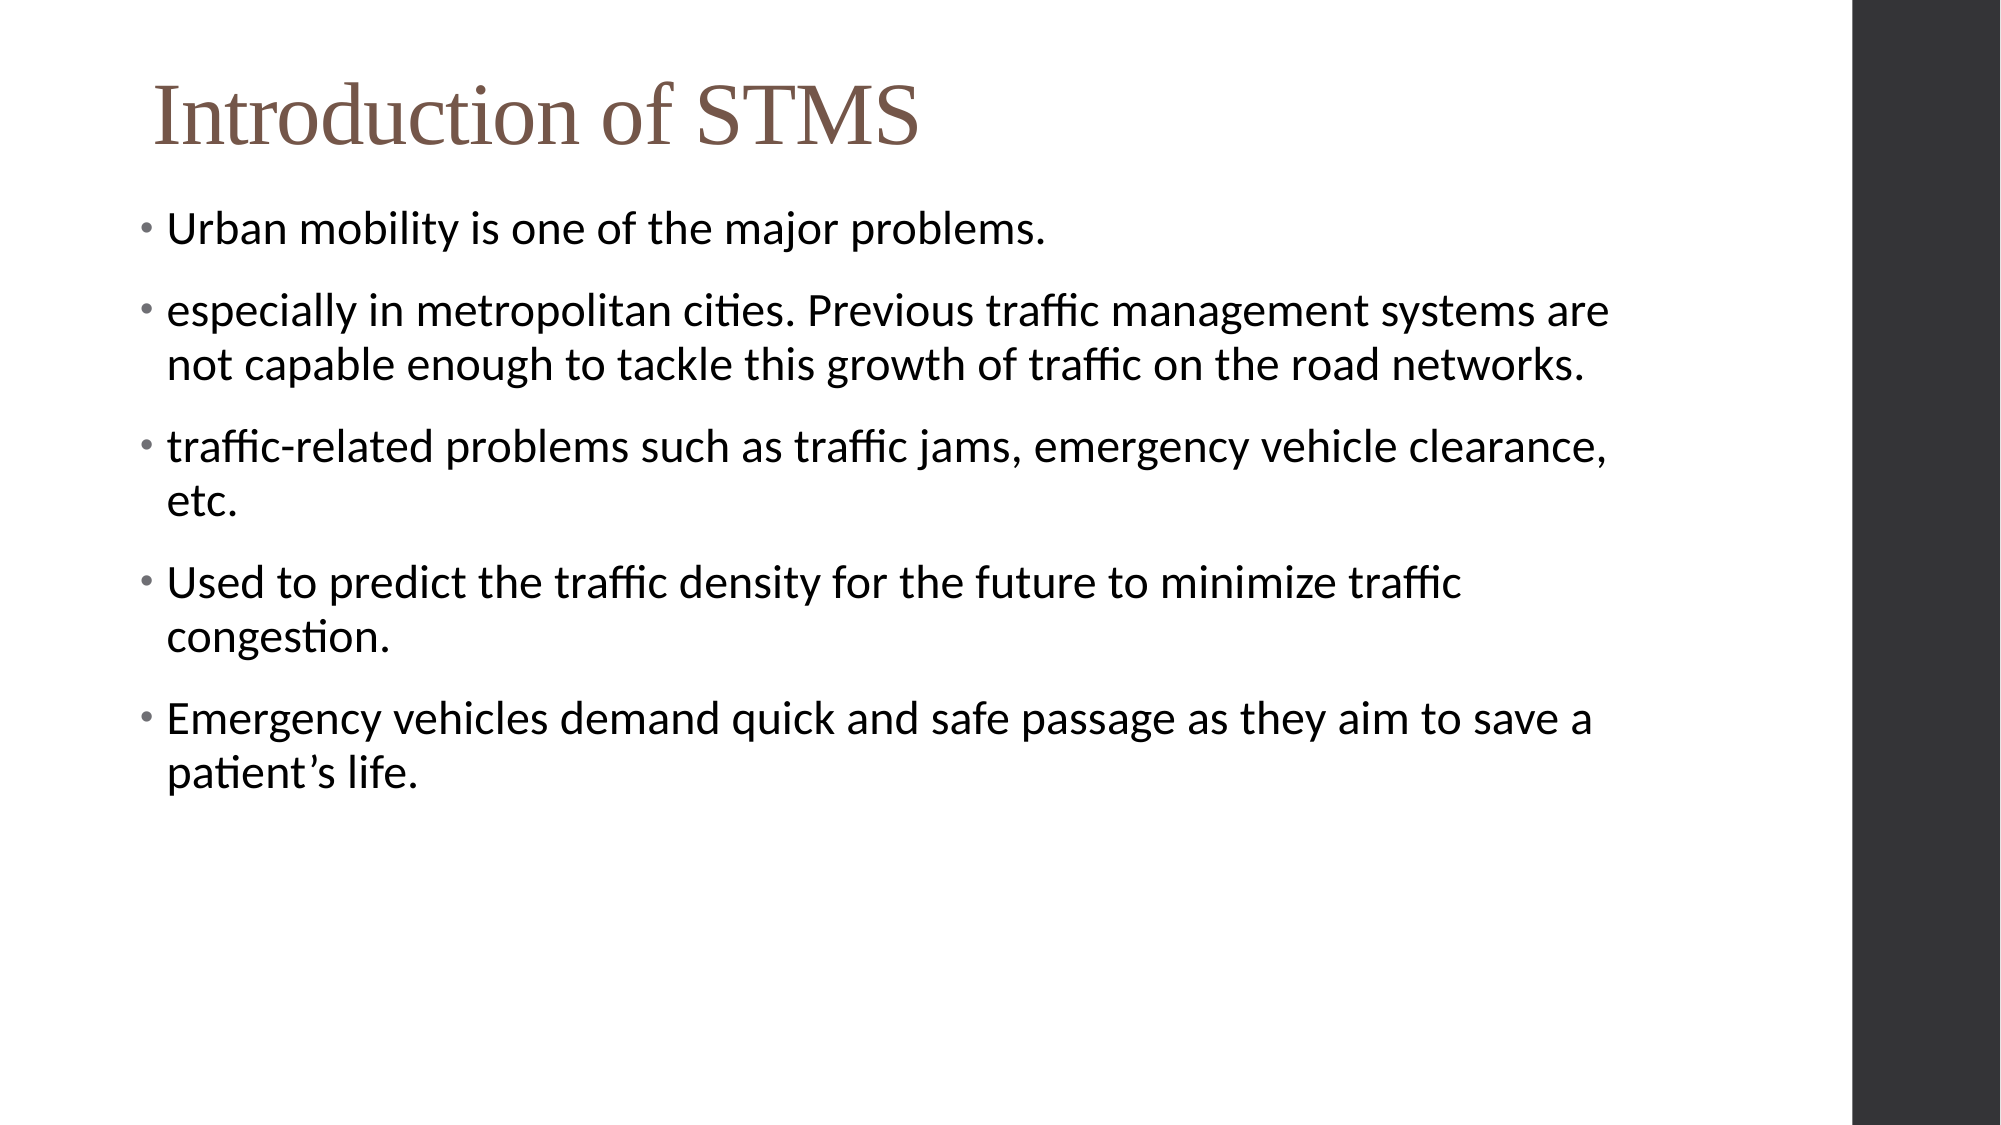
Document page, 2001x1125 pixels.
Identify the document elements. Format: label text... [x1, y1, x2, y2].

title Introduction of STMS [137, 59, 1836, 172]
list Urban mobility is one of the major problems. especially in metropolitan cities. Previous traffic management systems are not capable enough to tackle this growth of traffic on the road networks. traffic-related problems such as traffic jams, emergency vehicle clearance, etc. Used to predict the traffic density for the future to minimize traffic congestion. Emergency vehicles demand quick and safe passage as they aim to save a patient’s life. [125, 193, 1646, 847]
